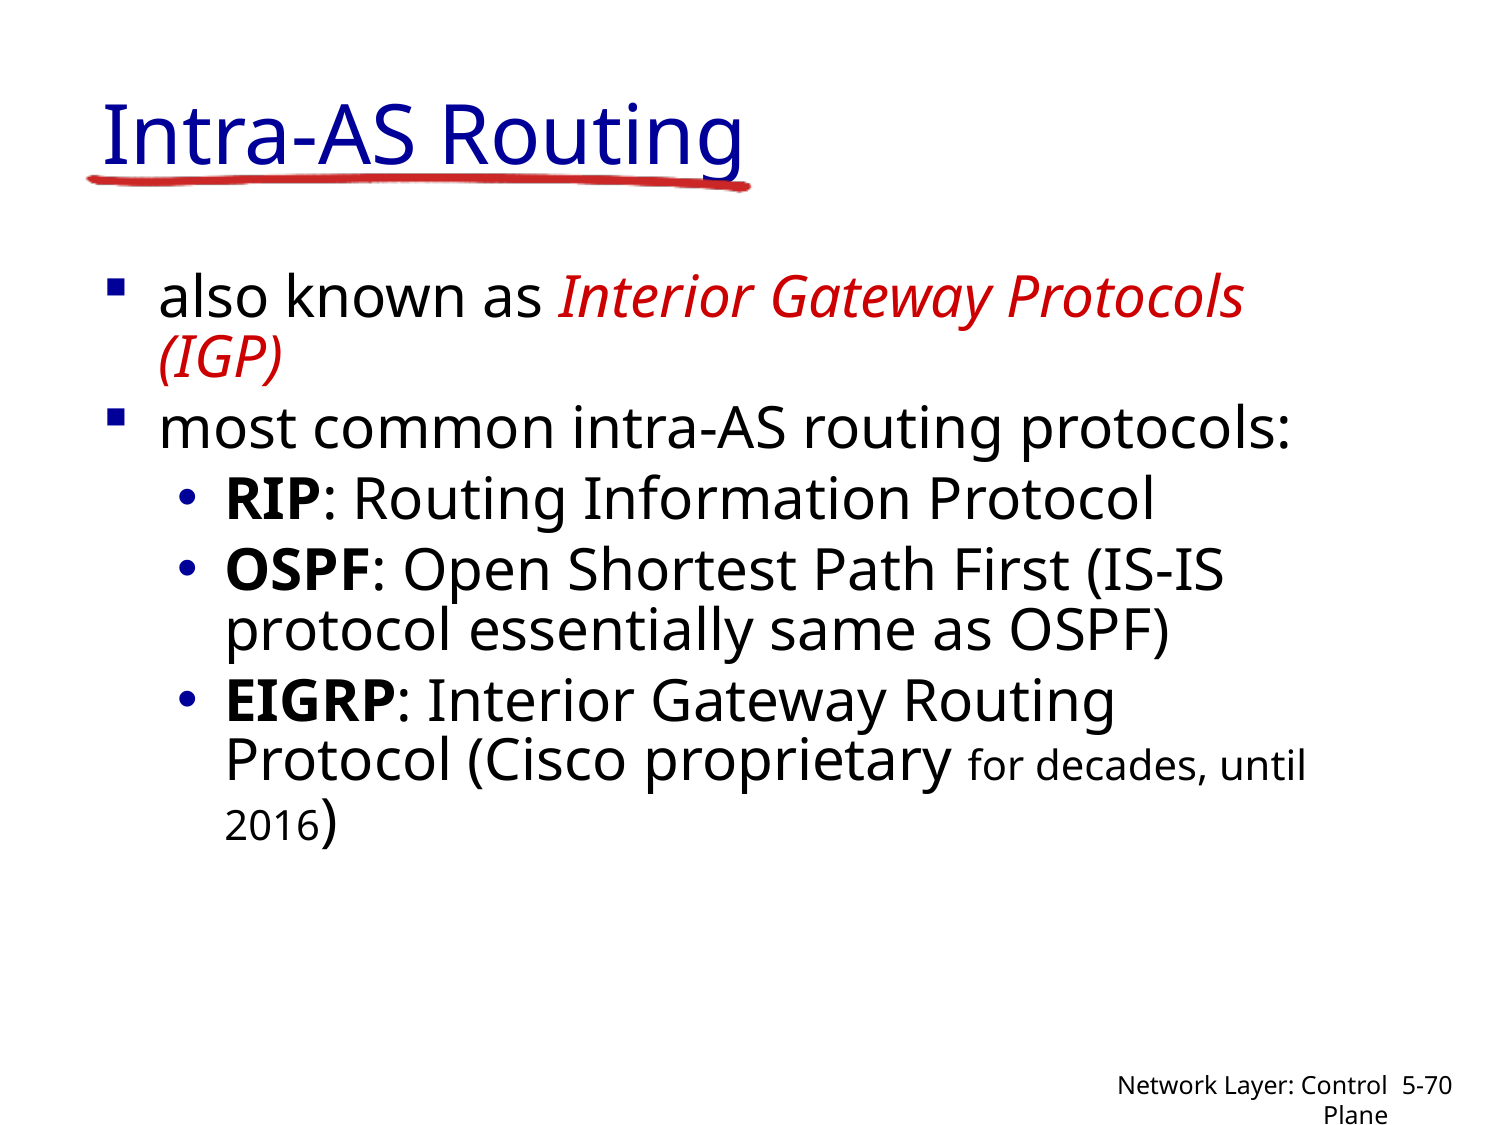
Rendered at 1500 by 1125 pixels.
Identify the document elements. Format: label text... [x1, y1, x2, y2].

picture [83, 168, 759, 198]
list also known as Interior Gateway Protocols (IGP) most common intra-AS routing protocols: RIP: Routing Information Protocol OSPF: Open Shortest Path First (IS-IS protocol essentially same as OSPF) EIGRP: Interior Gateway Routing Protocol (Cisco proprietary for decades, until 2016) [87, 262, 1363, 1025]
footer Network Layer: Control Plane [1045, 1062, 1404, 1102]
slide_number 5-70 [1387, 1062, 1478, 1107]
title Intra-AS Routing [87, 37, 1363, 225]
